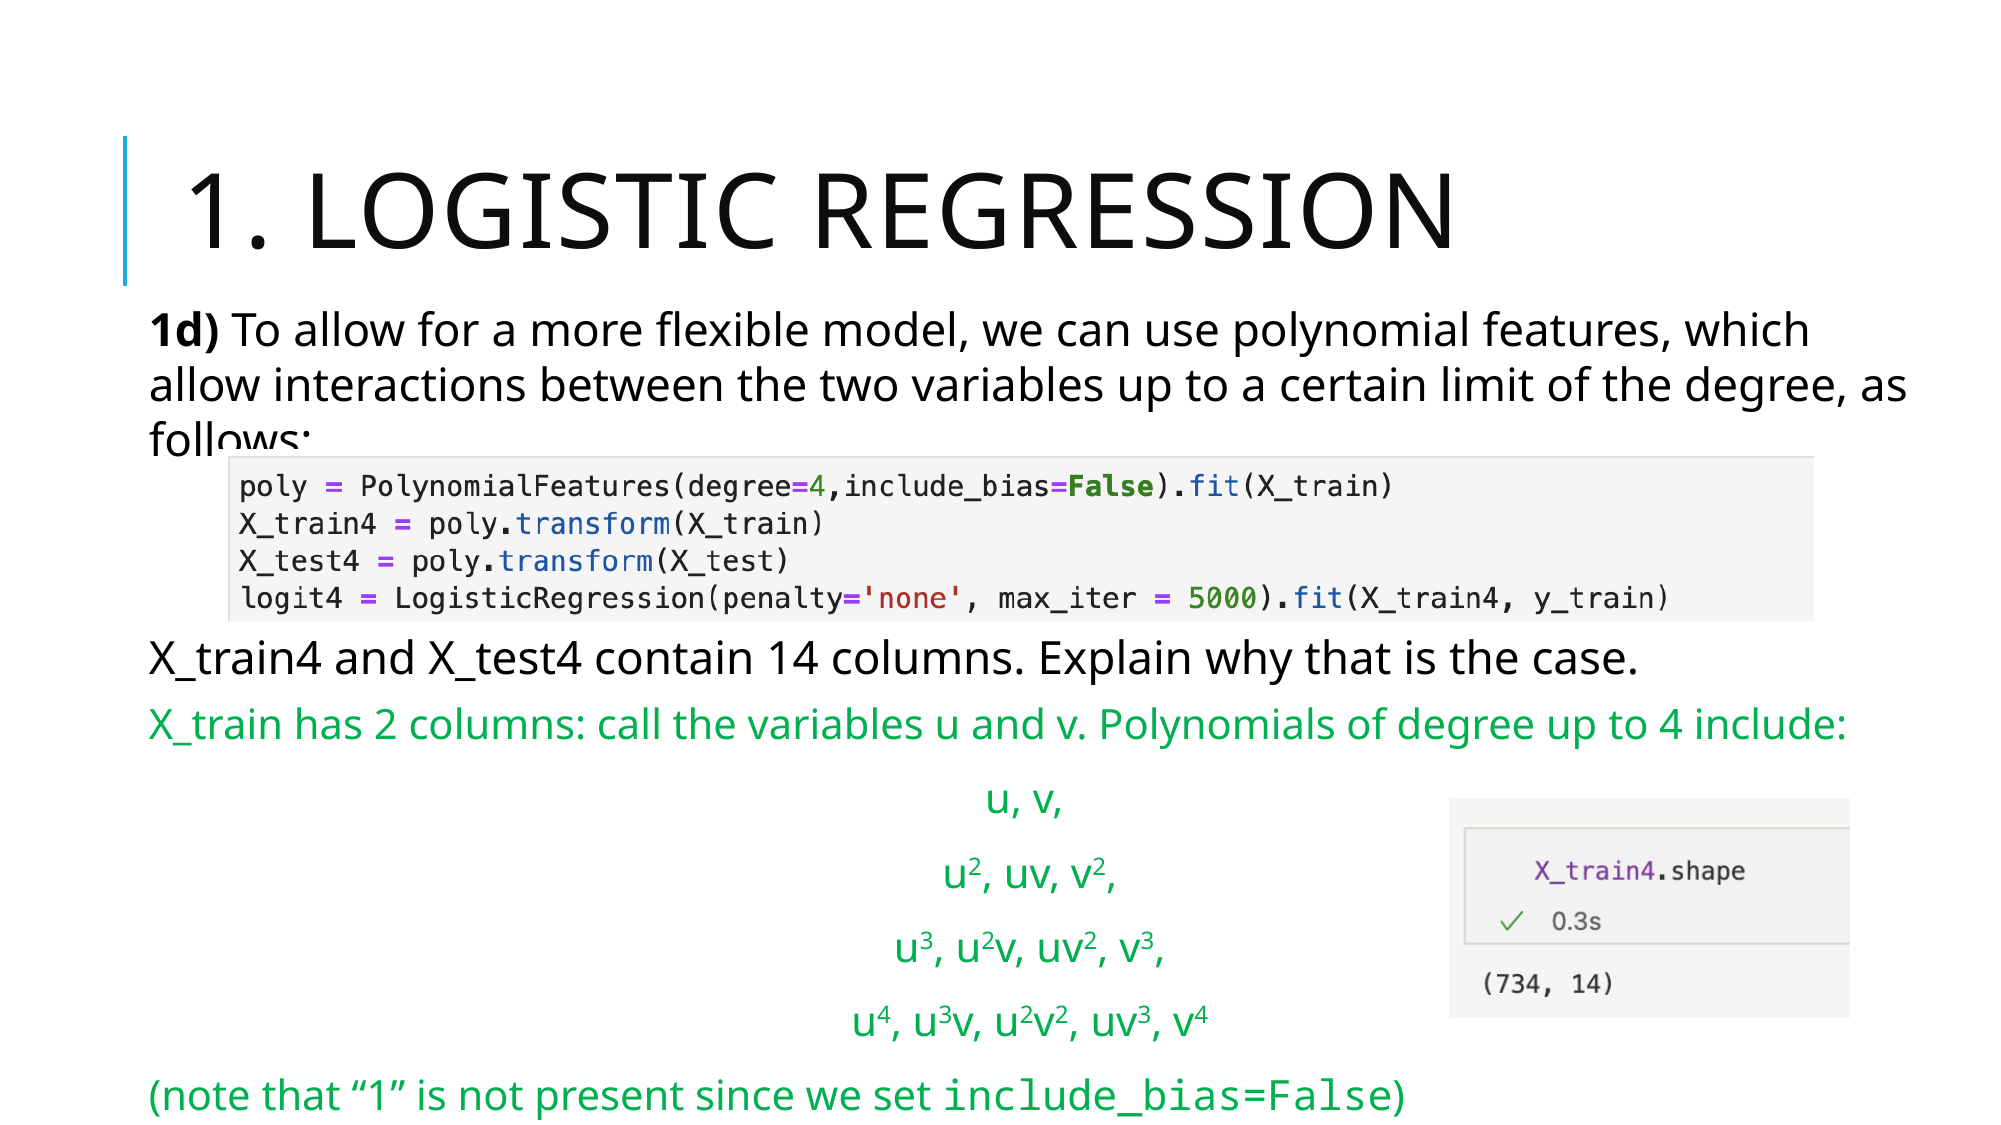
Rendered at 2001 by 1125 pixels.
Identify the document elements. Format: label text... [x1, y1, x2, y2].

picture [214, 448, 1814, 622]
title 1. Logistic Regression [168, 96, 1763, 292]
text_box X_train4 and X_test4 contain 14 columns. Explain why that is the case. [133, 621, 1926, 692]
text_box 1d) To allow for a more flexible model, we can use polynomial features, which allow interactions between the two variables up to a certain limit of the degree, as follows: [133, 292, 1926, 473]
text_box X_train has 2 columns: call the variables u and v. Polynomials of degree up to 4 include: u, v, u2, uv, v2, u3, u2v, uv2, v3, u4, u3v, u2v2, uv3, v4 (note that “1” is not present since we set include_bias=False) [126, 696, 1919, 1120]
picture [1449, 798, 1851, 1018]
